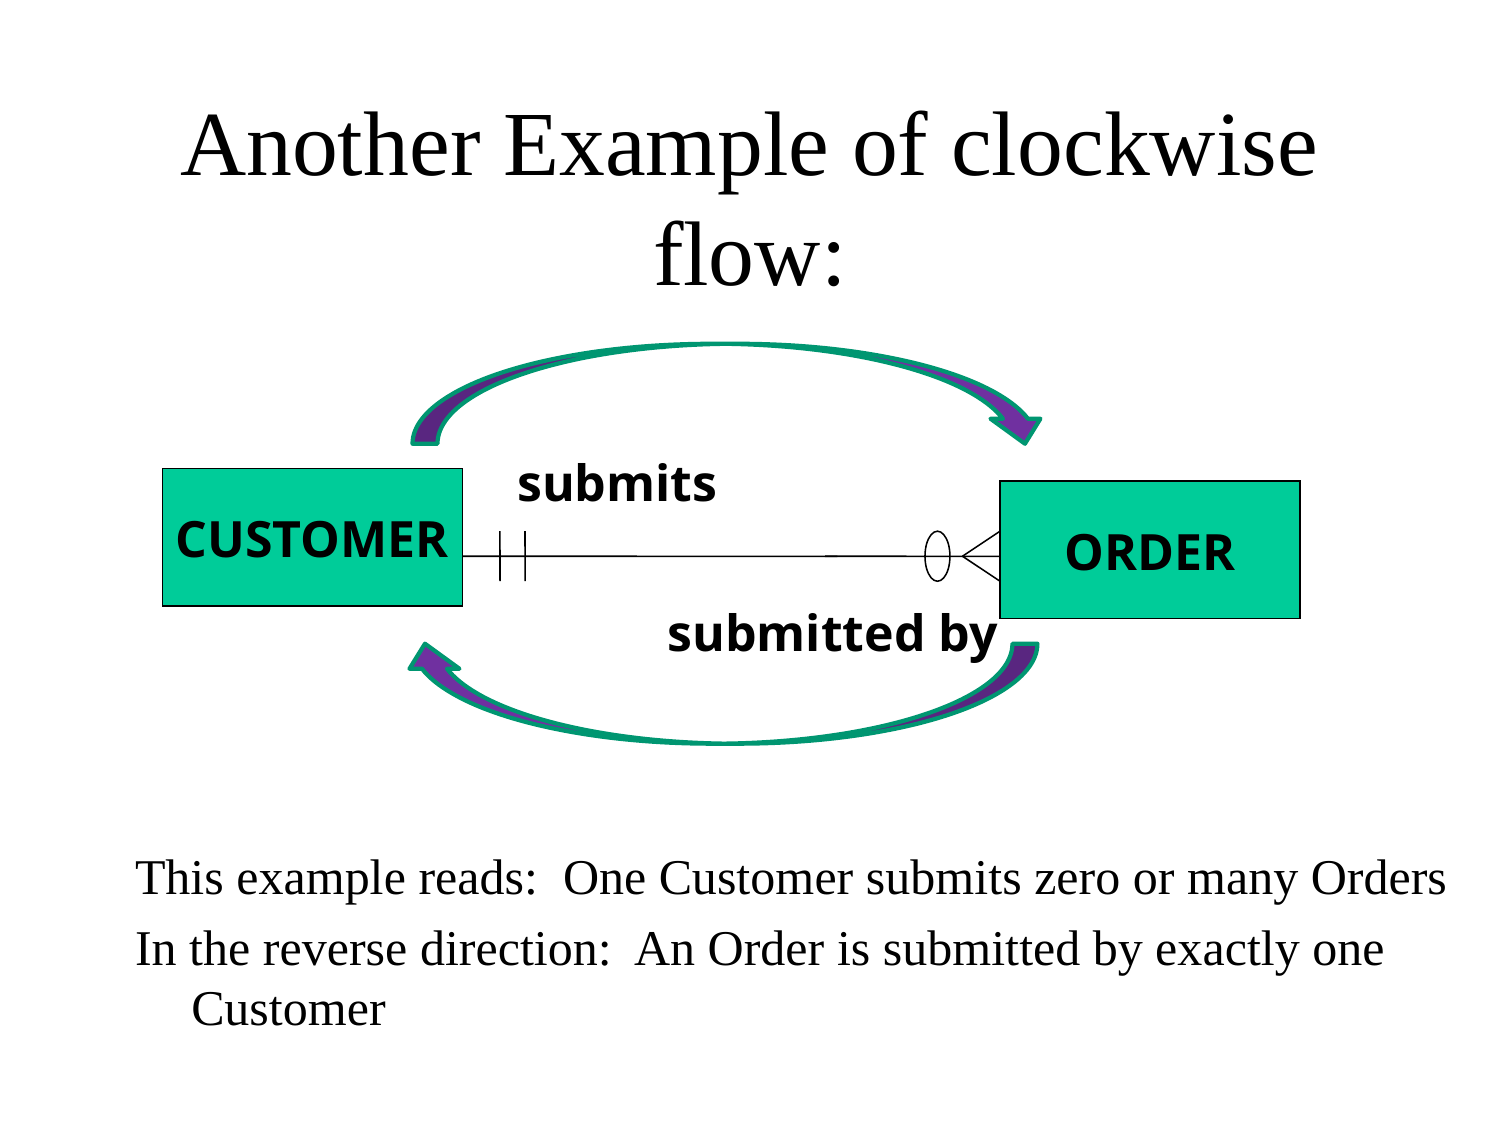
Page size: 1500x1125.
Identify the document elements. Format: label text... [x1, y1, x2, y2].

title Another Example of clockwise flow: [112, 99, 1388, 288]
list This example reads: One Customer submits zero or many Orders In the reverse direction: An Order is submitted by exactly one Customer [120, 837, 1495, 1075]
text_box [162, 343, 1301, 744]
